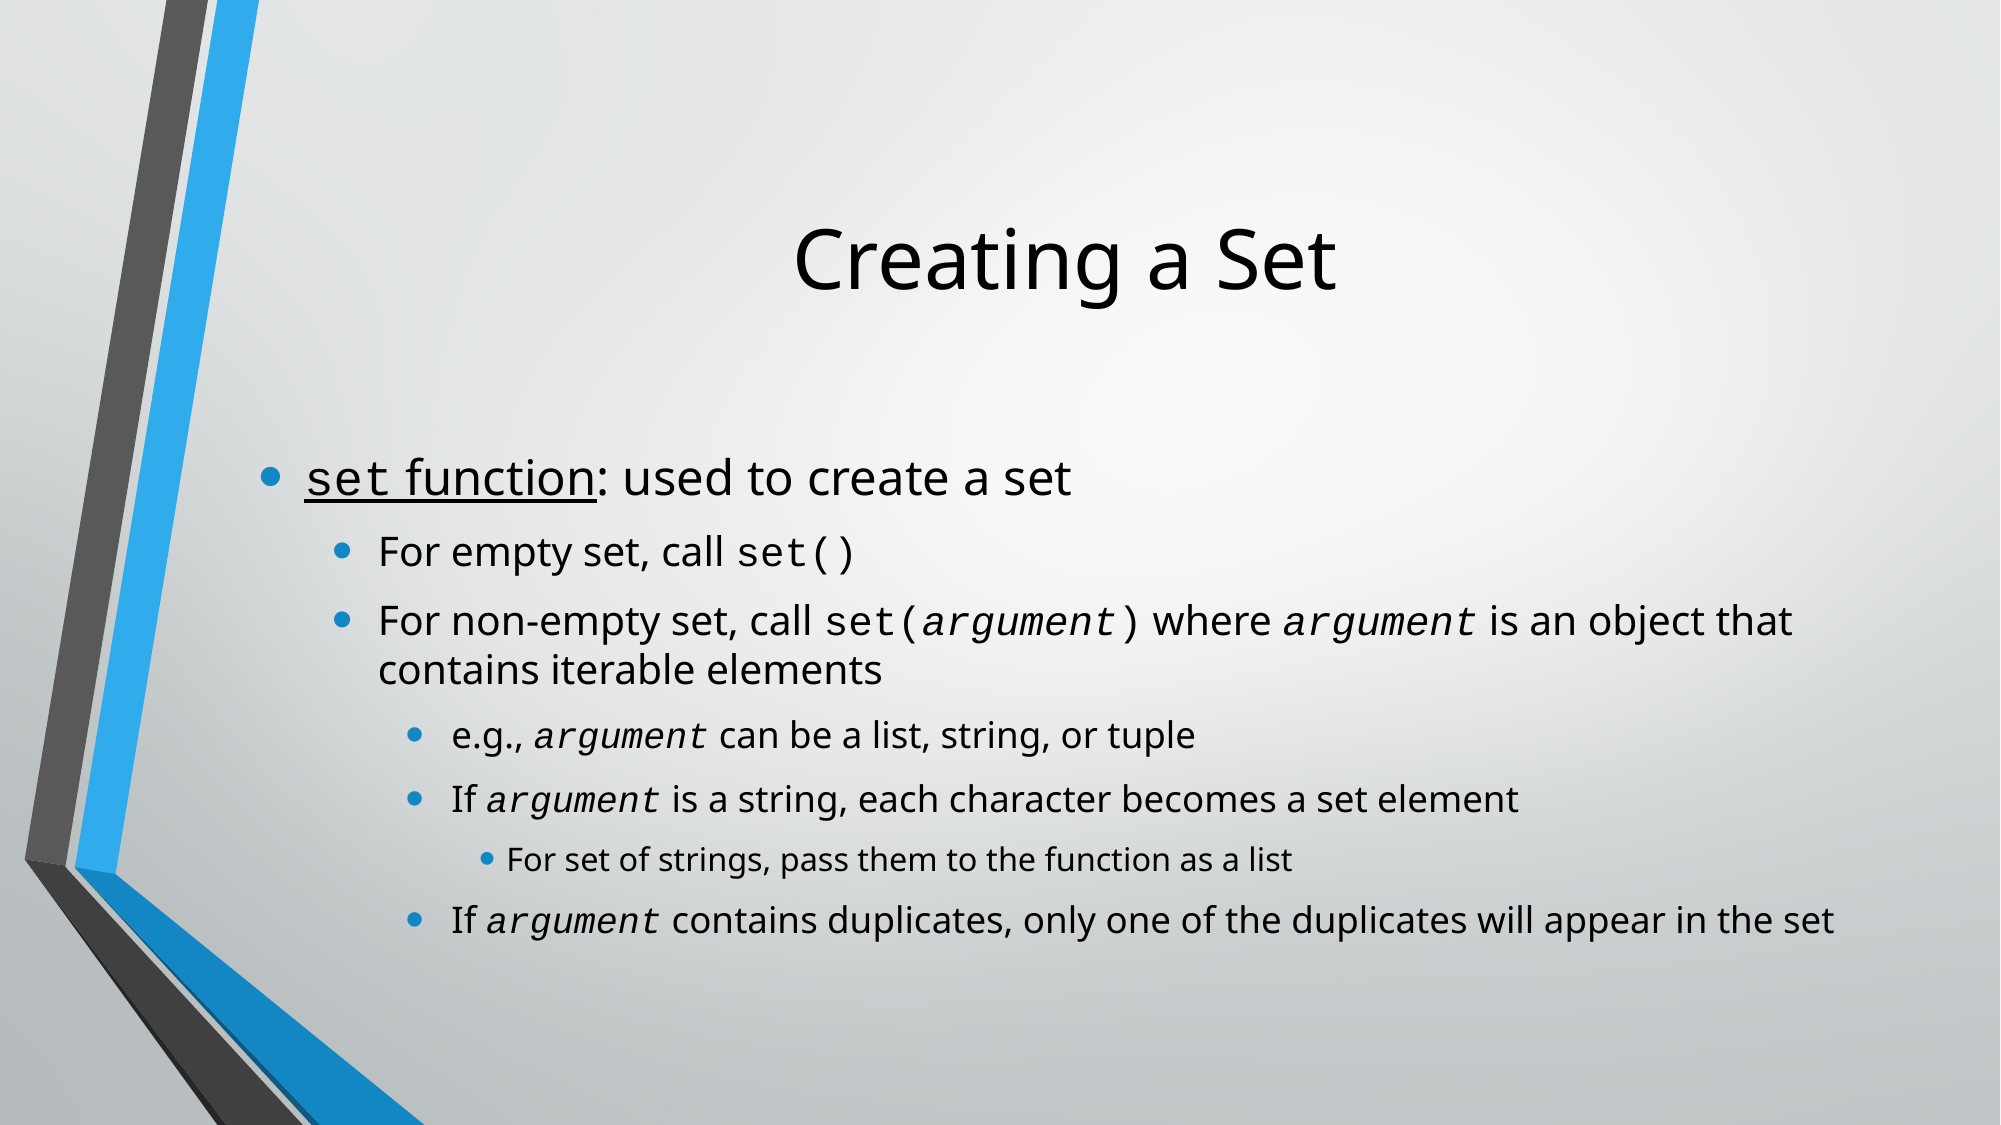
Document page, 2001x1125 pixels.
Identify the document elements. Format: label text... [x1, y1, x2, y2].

list set function: used to create a set For empty set, call set() For non-empty set, call set(argument) where argument is an object that contains iterable elements e.g., argument can be a list, string, or tuple If argument is a string, each character becomes a set element For set of strings, pass them to the function as a list If argument contains duplicates, only one of the duplicates will appear in the set [243, 437, 1887, 950]
title Creating a Set [243, 112, 1887, 400]
